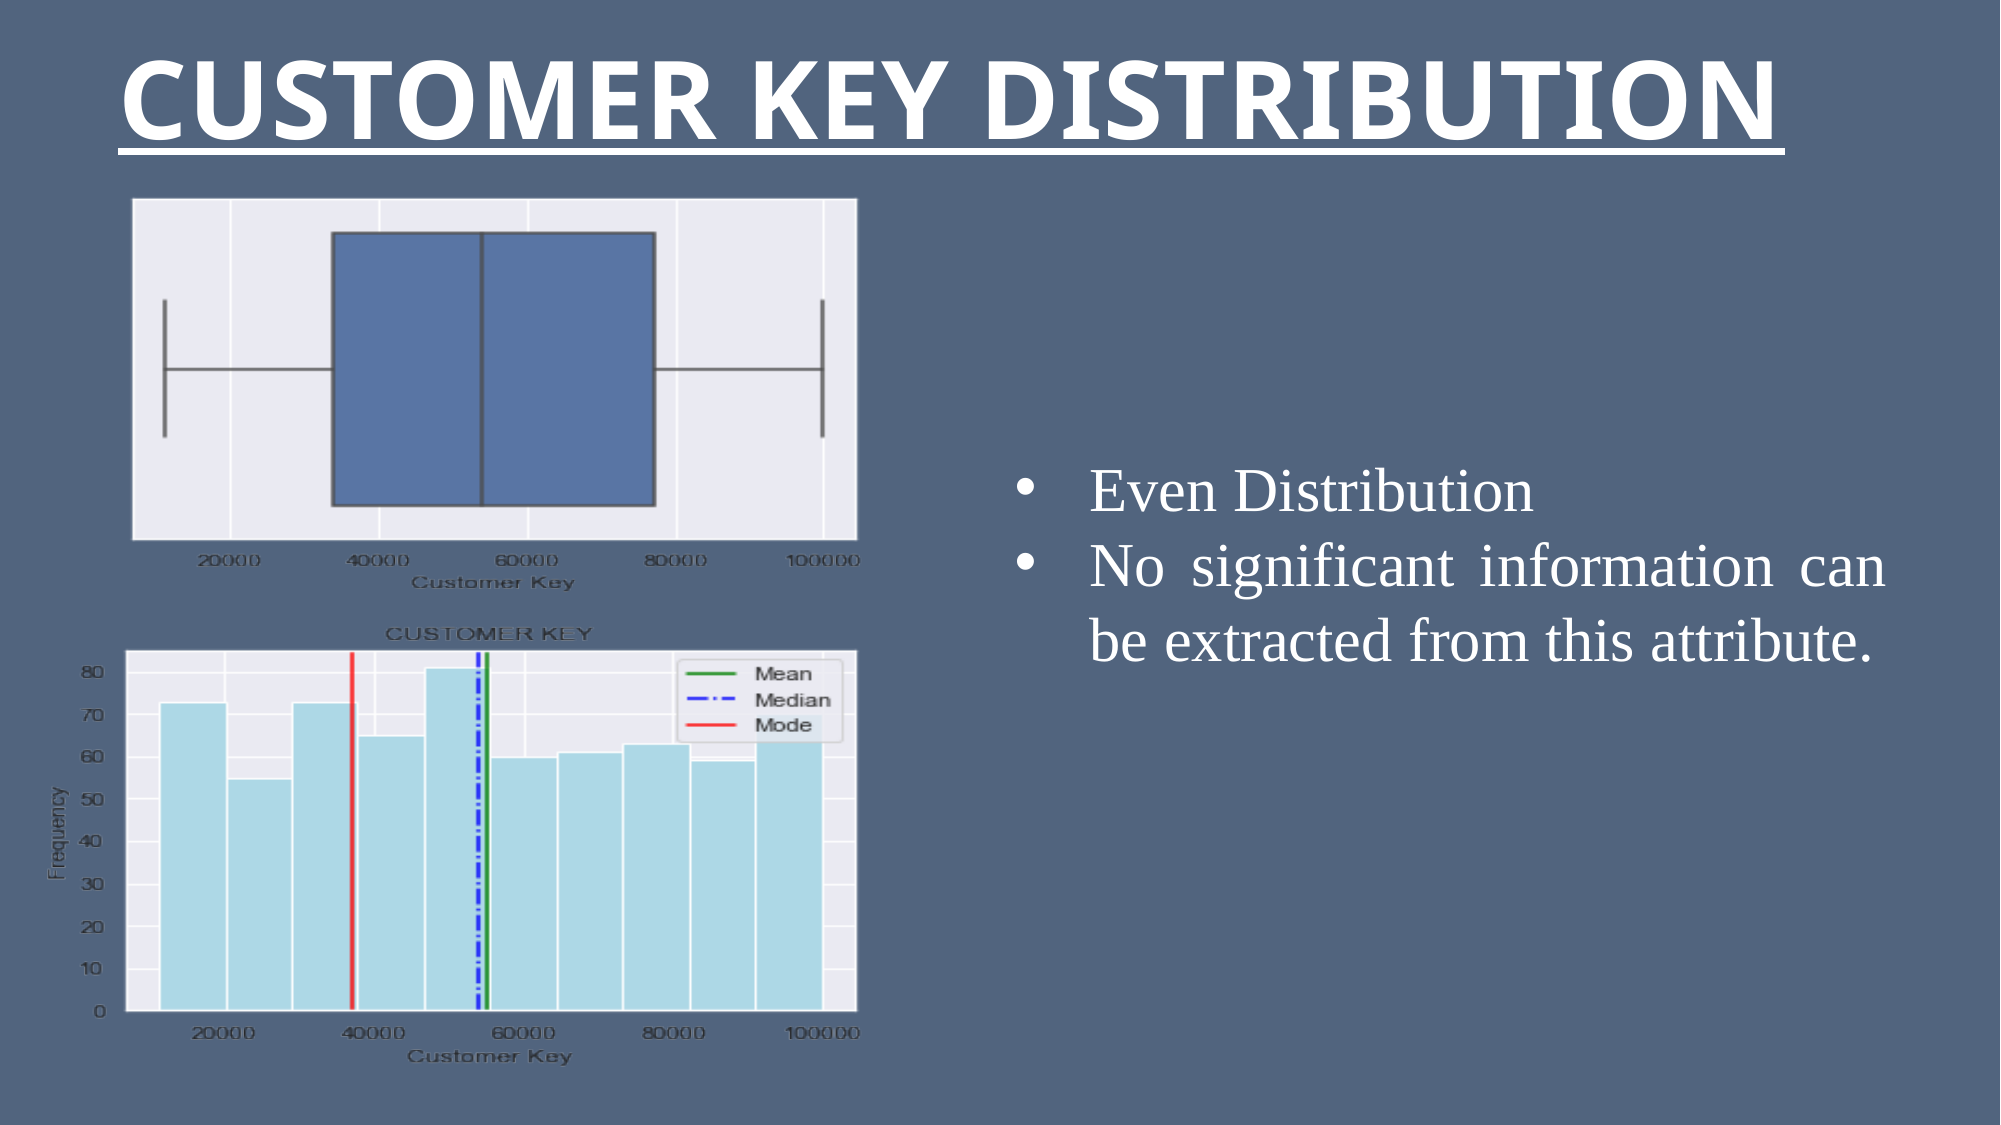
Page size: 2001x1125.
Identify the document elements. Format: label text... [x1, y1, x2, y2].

picture [33, 616, 877, 1078]
text_box Even Distribution No significant information can be extracted from this attribute. [999, 441, 1902, 681]
picture [118, 188, 877, 604]
title CUSTOMER KEY DISTRIBUTION [118, 47, 1878, 189]
